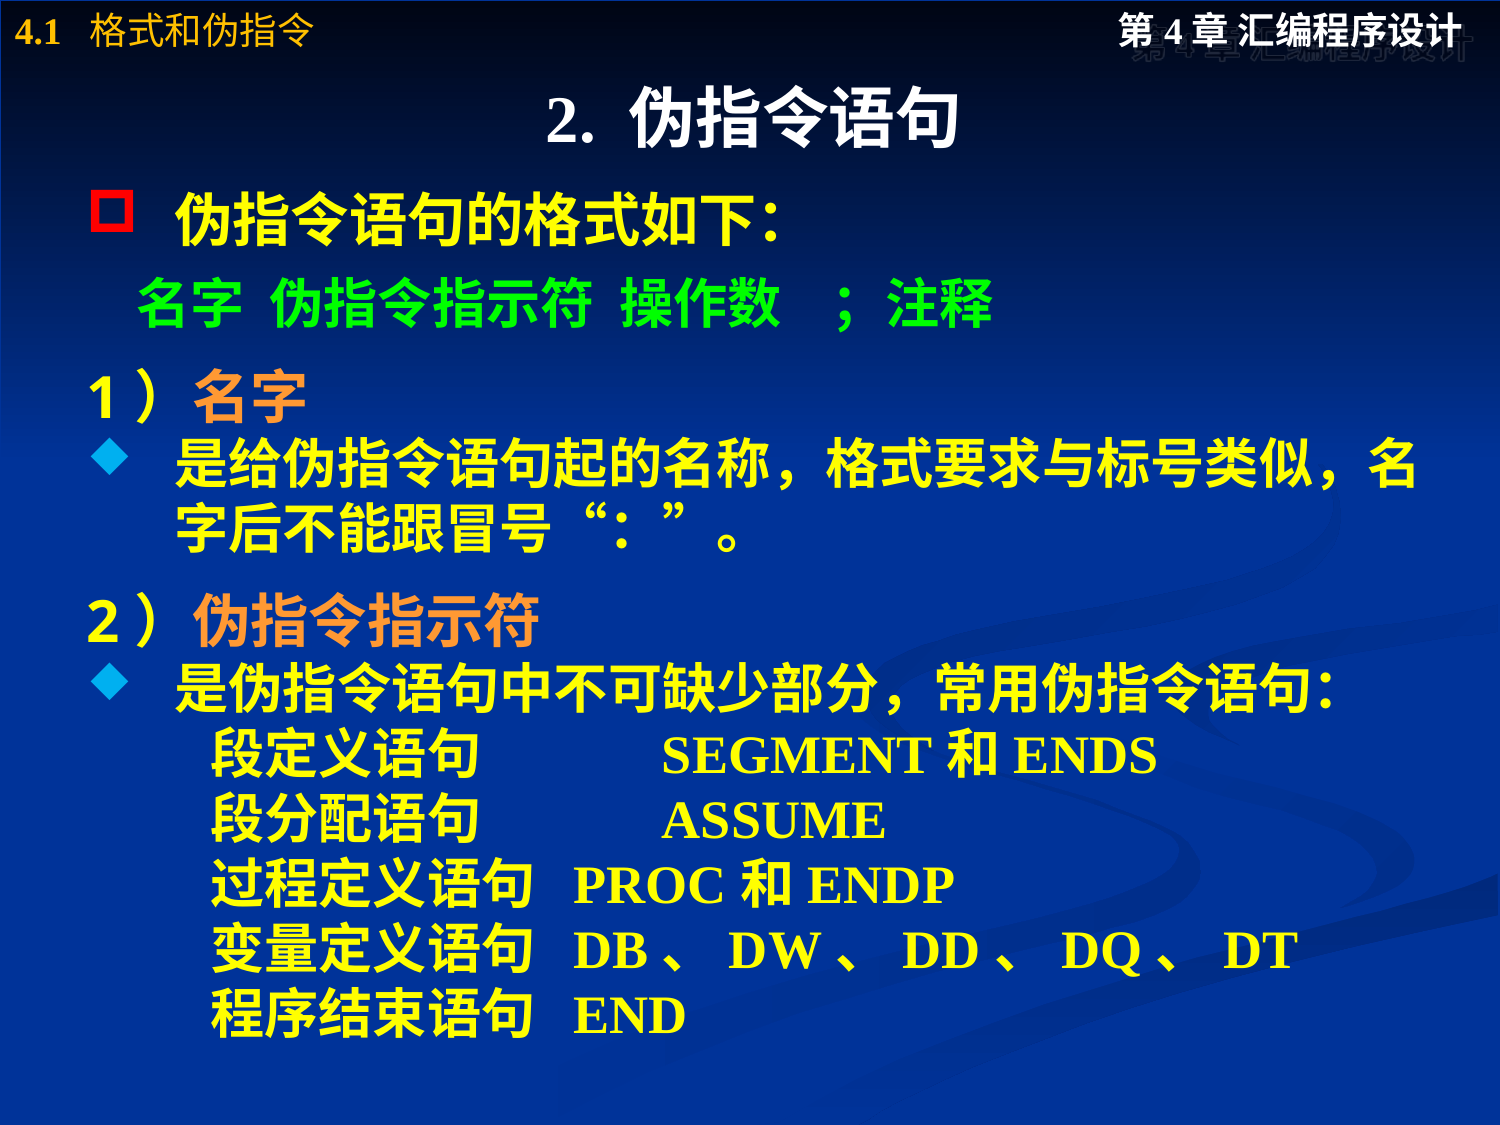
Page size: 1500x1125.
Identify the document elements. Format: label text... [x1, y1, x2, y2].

title 2. 伪指令语句 [78, 60, 1430, 172]
list 伪指令语句的格式如下： 名字 伪指令指示符 操作数 ；注释 1）名字 是给伪指令语句起的名称，格式要求与标号类似，名字后不能跟冒号“：”。 2）伪指令指示符 是伪指令语句中不可缺少部分，常用伪指令语句： 段定义语句 SEGMENT和ENDS 段分配语句 ASSUME 过程定义语句 PROC和ENDP 变量定义语句 DB、DW、DD、DQ、DT 程序结束语句 END [71, 175, 1446, 1074]
